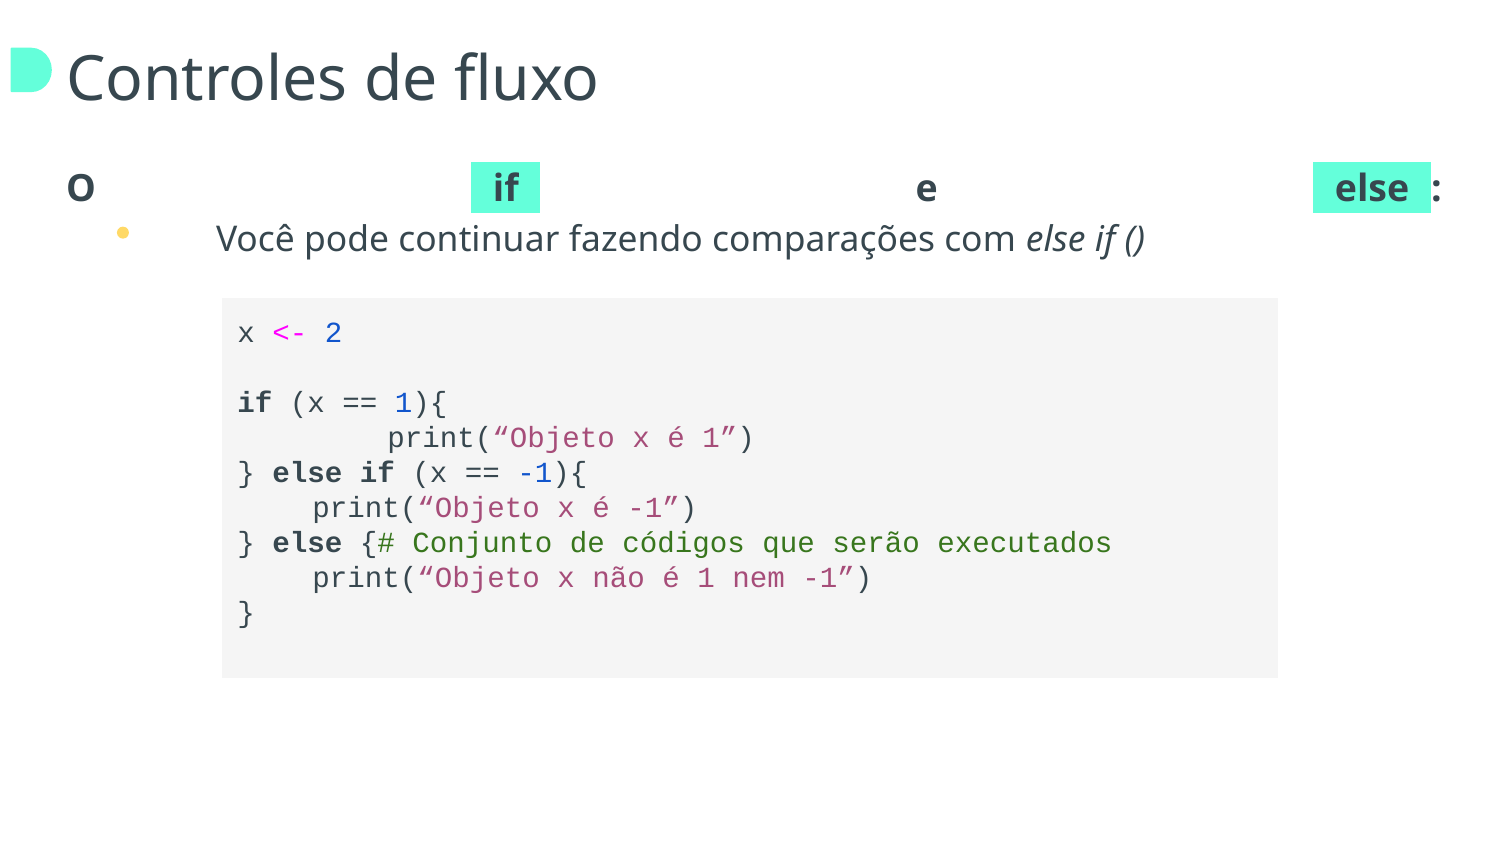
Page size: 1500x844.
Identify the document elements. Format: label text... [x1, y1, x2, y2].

text_box x <- 2 if (x == 1){ print(“Objeto x é 1”) } else if (x == -1){ print(“Objeto x é -1”) } else {# Conjunto de códigos que serão executados print(“Objeto x não é 1 nem -1”) } [222, 298, 1278, 678]
text_box [11, 48, 51, 92]
text_box [117, 227, 129, 238]
title Controles de fluxo [51, 23, 1449, 117]
list O +if+ e +else+: Você pode continuar fazendo comparações com else if () [51, 142, 1457, 814]
